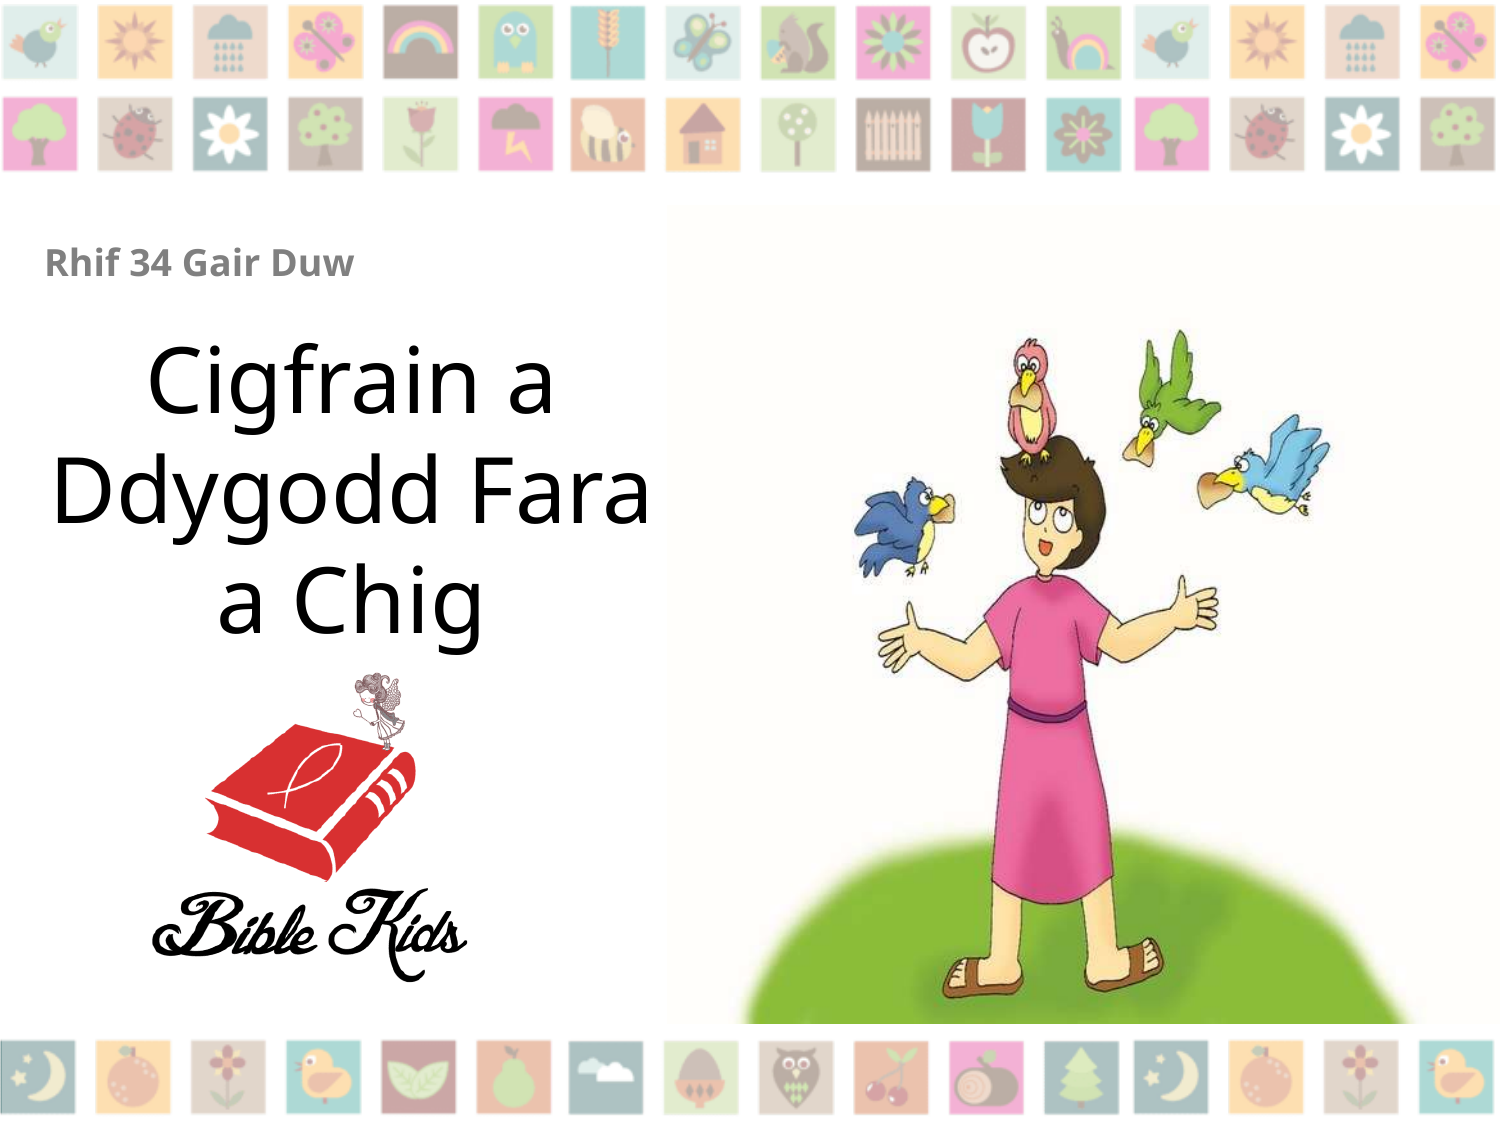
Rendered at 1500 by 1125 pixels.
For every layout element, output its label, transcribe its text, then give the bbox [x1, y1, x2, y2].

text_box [0, 3, 1500, 181]
text_box Rhif 34 Gair Duw [29, 231, 514, 292]
text_box Cigfrain a Ddygodd Fara a Chig [29, 314, 661, 659]
picture [666, 204, 1500, 1024]
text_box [0, 1028, 1500, 1118]
picture [129, 638, 500, 1007]
